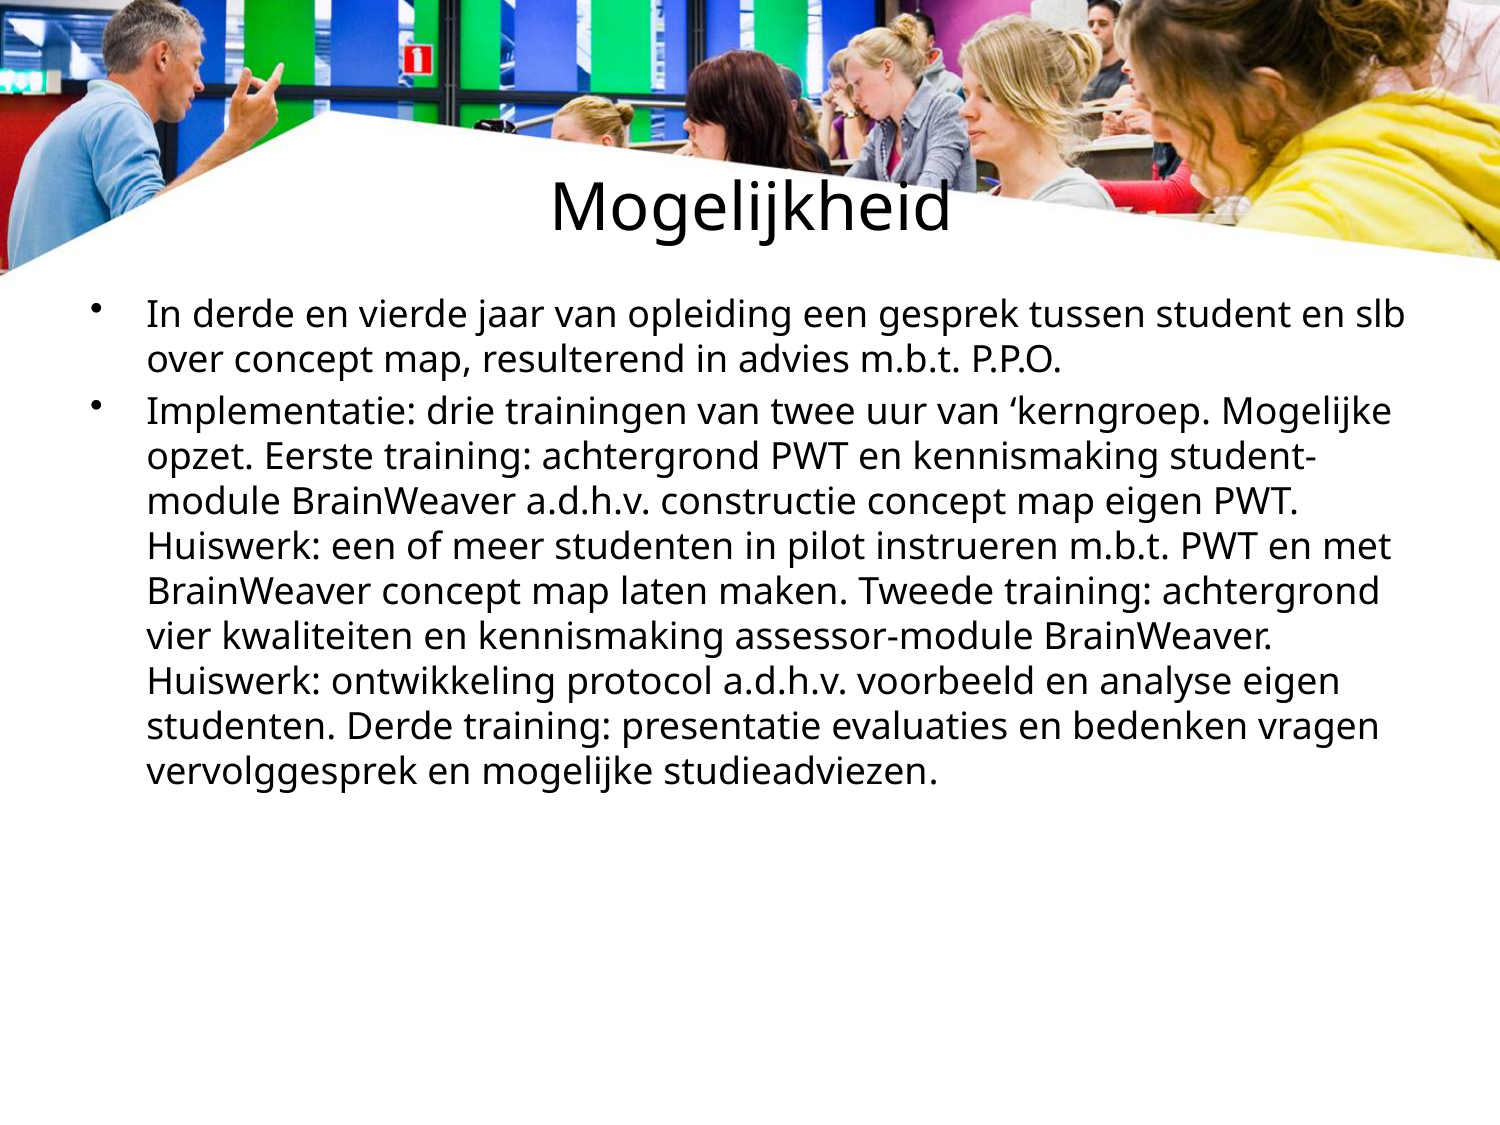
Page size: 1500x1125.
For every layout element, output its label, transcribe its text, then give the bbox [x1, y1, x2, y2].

title Mogelijkheid [76, 157, 1427, 250]
list In derde en vierde jaar van opleiding een gesprek tussen student en slb over concept map, resulterend in advies m.b.t. P.P.O. Implementatie: drie trainingen van twee uur van ‘kerngroep. Mogelijke opzet. Eerste training: achtergrond PWT en kennismaking student-module BrainWeaver a.d.h.v. constructie concept map eigen PWT. Huiswerk: een of meer studenten in pilot instrueren m.b.t. PWT en met BrainWeaver concept map laten maken. Tweede training: achtergrond vier kwaliteiten en kennismaking assessor-module BrainWeaver. Huiswerk: ontwikkeling protocol a.d.h.v. voorbeeld en analyse eigen studenten. Derde training: presentatie evaluaties en bedenken vragen vervolggesprek en mogelijke studieadviezen. [75, 282, 1425, 1005]
picture [0, 0, 1500, 1125]
